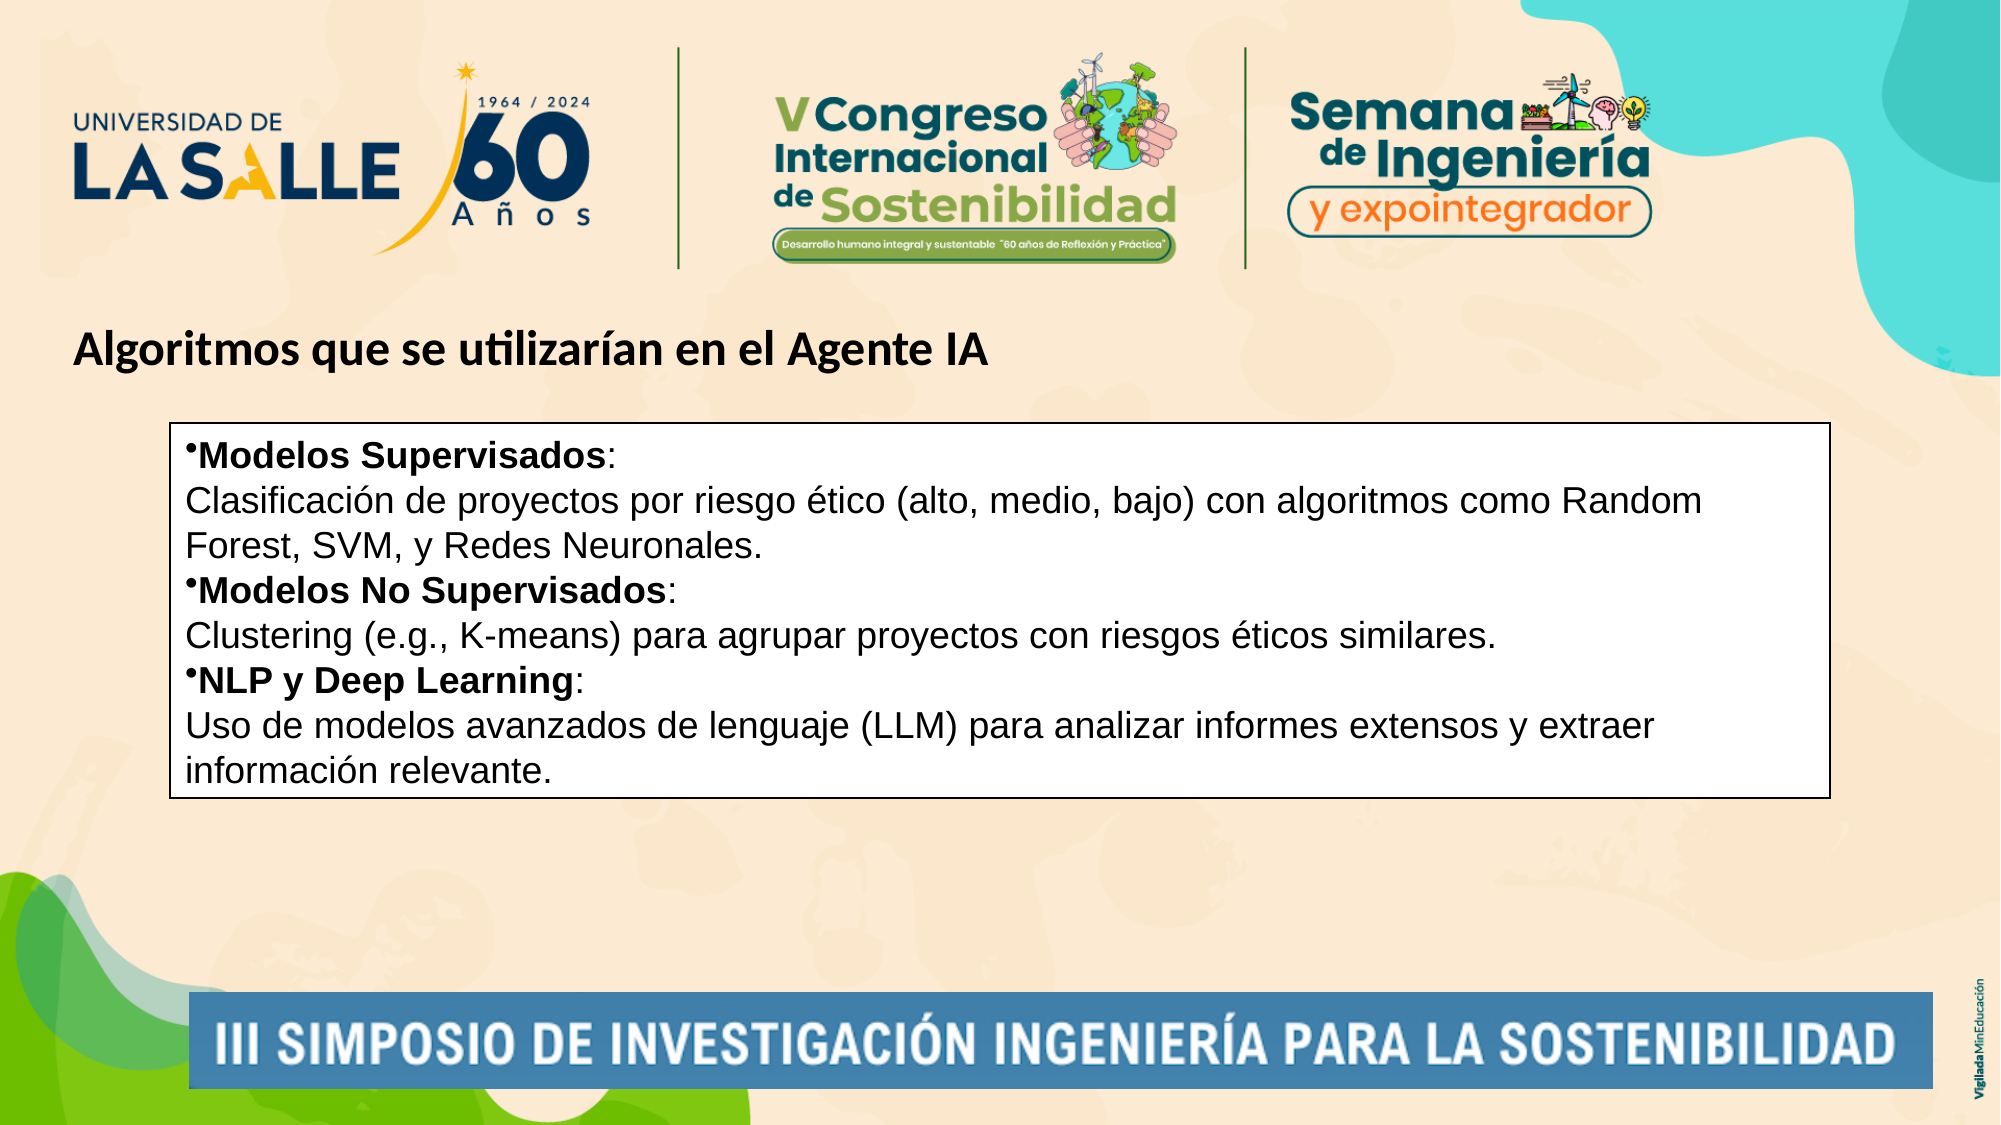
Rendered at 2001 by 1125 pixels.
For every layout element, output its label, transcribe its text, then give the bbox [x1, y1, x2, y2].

picture [0, 0, 2001, 1125]
text_box Modelos Supervisados: Clasificación de proyectos por riesgo ético (alto, medio, bajo) con algoritmos como Random Forest, SVM, y Redes Neuronales. Modelos No Supervisados: Clustering (e.g., K-means) para agrupar proyectos con riesgos éticos similares. NLP y Deep Learning: Uso de modelos avanzados de lenguaje (LLM) para analizar informes extensos y extraer información relevante. [169, 422, 1831, 799]
text_box Algoritmos que se utilizarían en el Agente IA [58, 307, 1087, 383]
